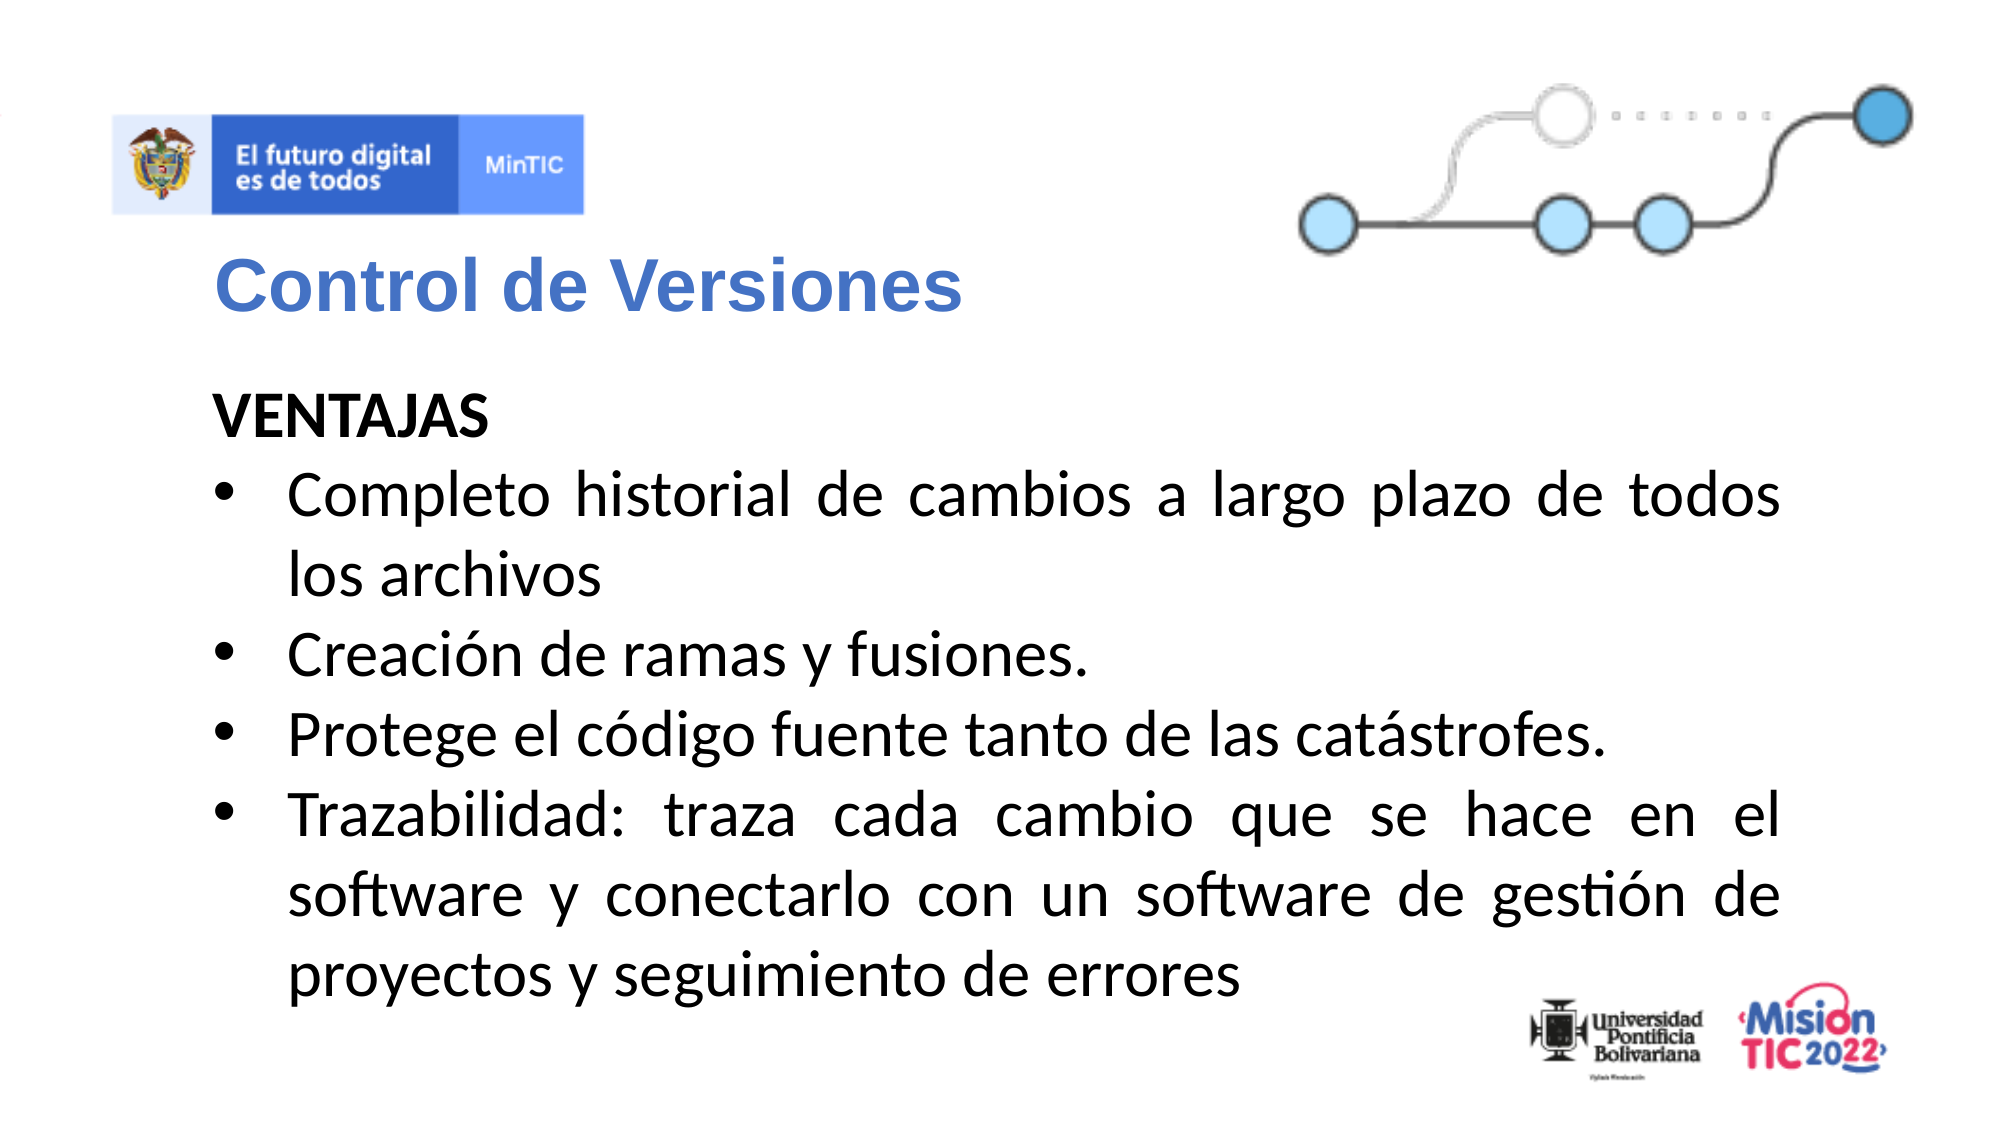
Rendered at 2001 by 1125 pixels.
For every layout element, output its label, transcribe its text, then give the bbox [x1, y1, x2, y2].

picture [0, 1, 2000, 1124]
text_box VENTAJAS Completo historial de cambios a largo plazo de todos los archivos Creación de ramas y fusiones. Protege el código fuente tanto de las catástrofes. Trazabilidad: traza cada cambio que se hace en el software y conectarlo con un software de gestión de proyectos y seguimiento de errores [197, 362, 1798, 1018]
text_box Control de Versiones [199, 229, 1331, 334]
